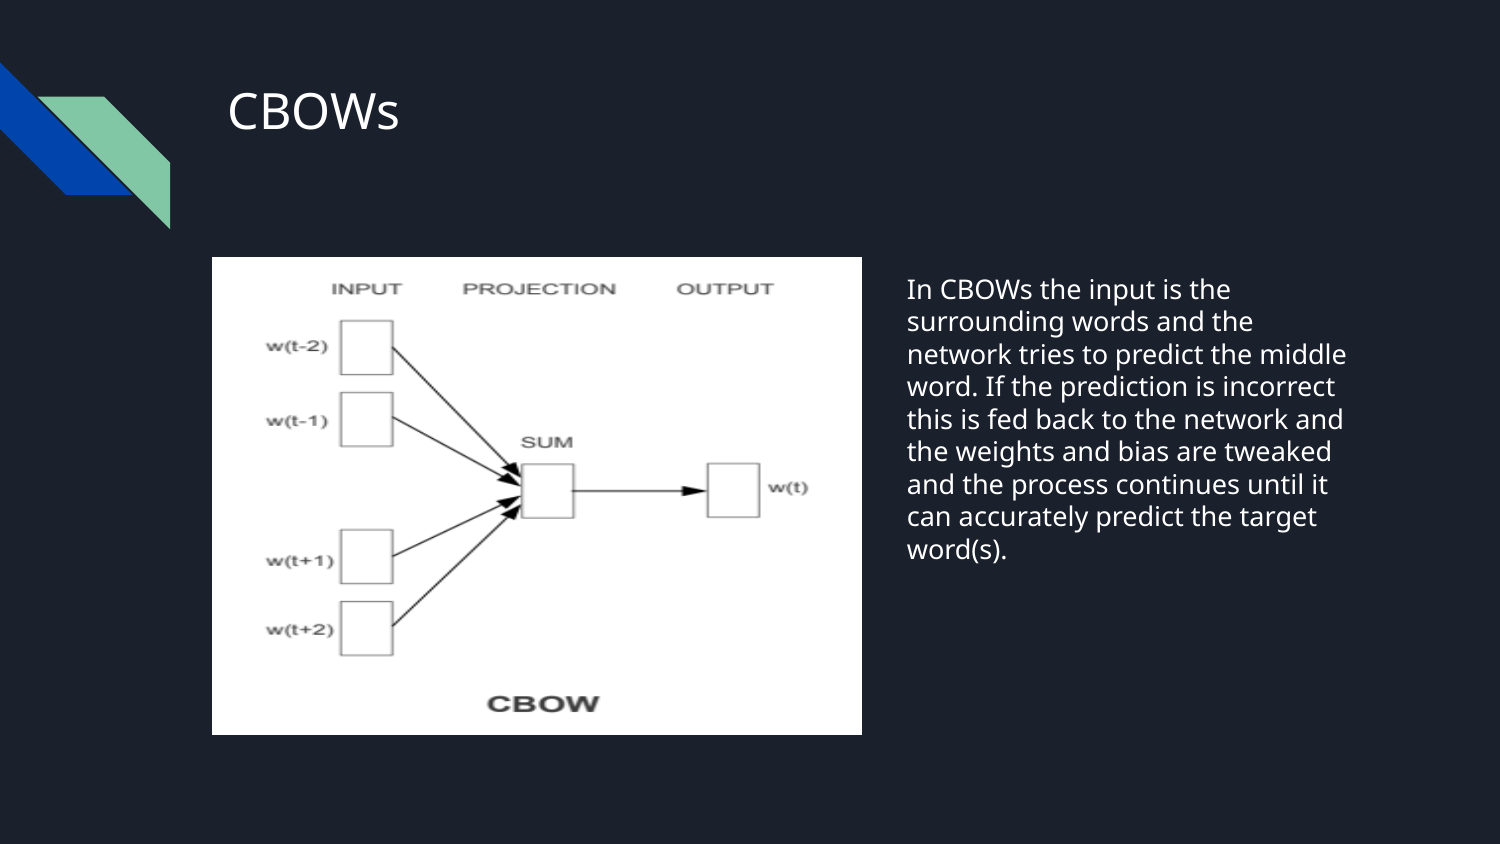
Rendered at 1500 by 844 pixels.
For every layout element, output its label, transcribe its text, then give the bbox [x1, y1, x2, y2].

picture [212, 256, 862, 735]
list In CBOWs the input is the surrounding words and the network tries to predict the middle word. If the prediction is incorrect this is fed back to the network and the weights and bias are tweaked and the process continues until it can accurately predict the target word(s). [891, 257, 1368, 735]
title CBOWs [212, 64, 1368, 215]
